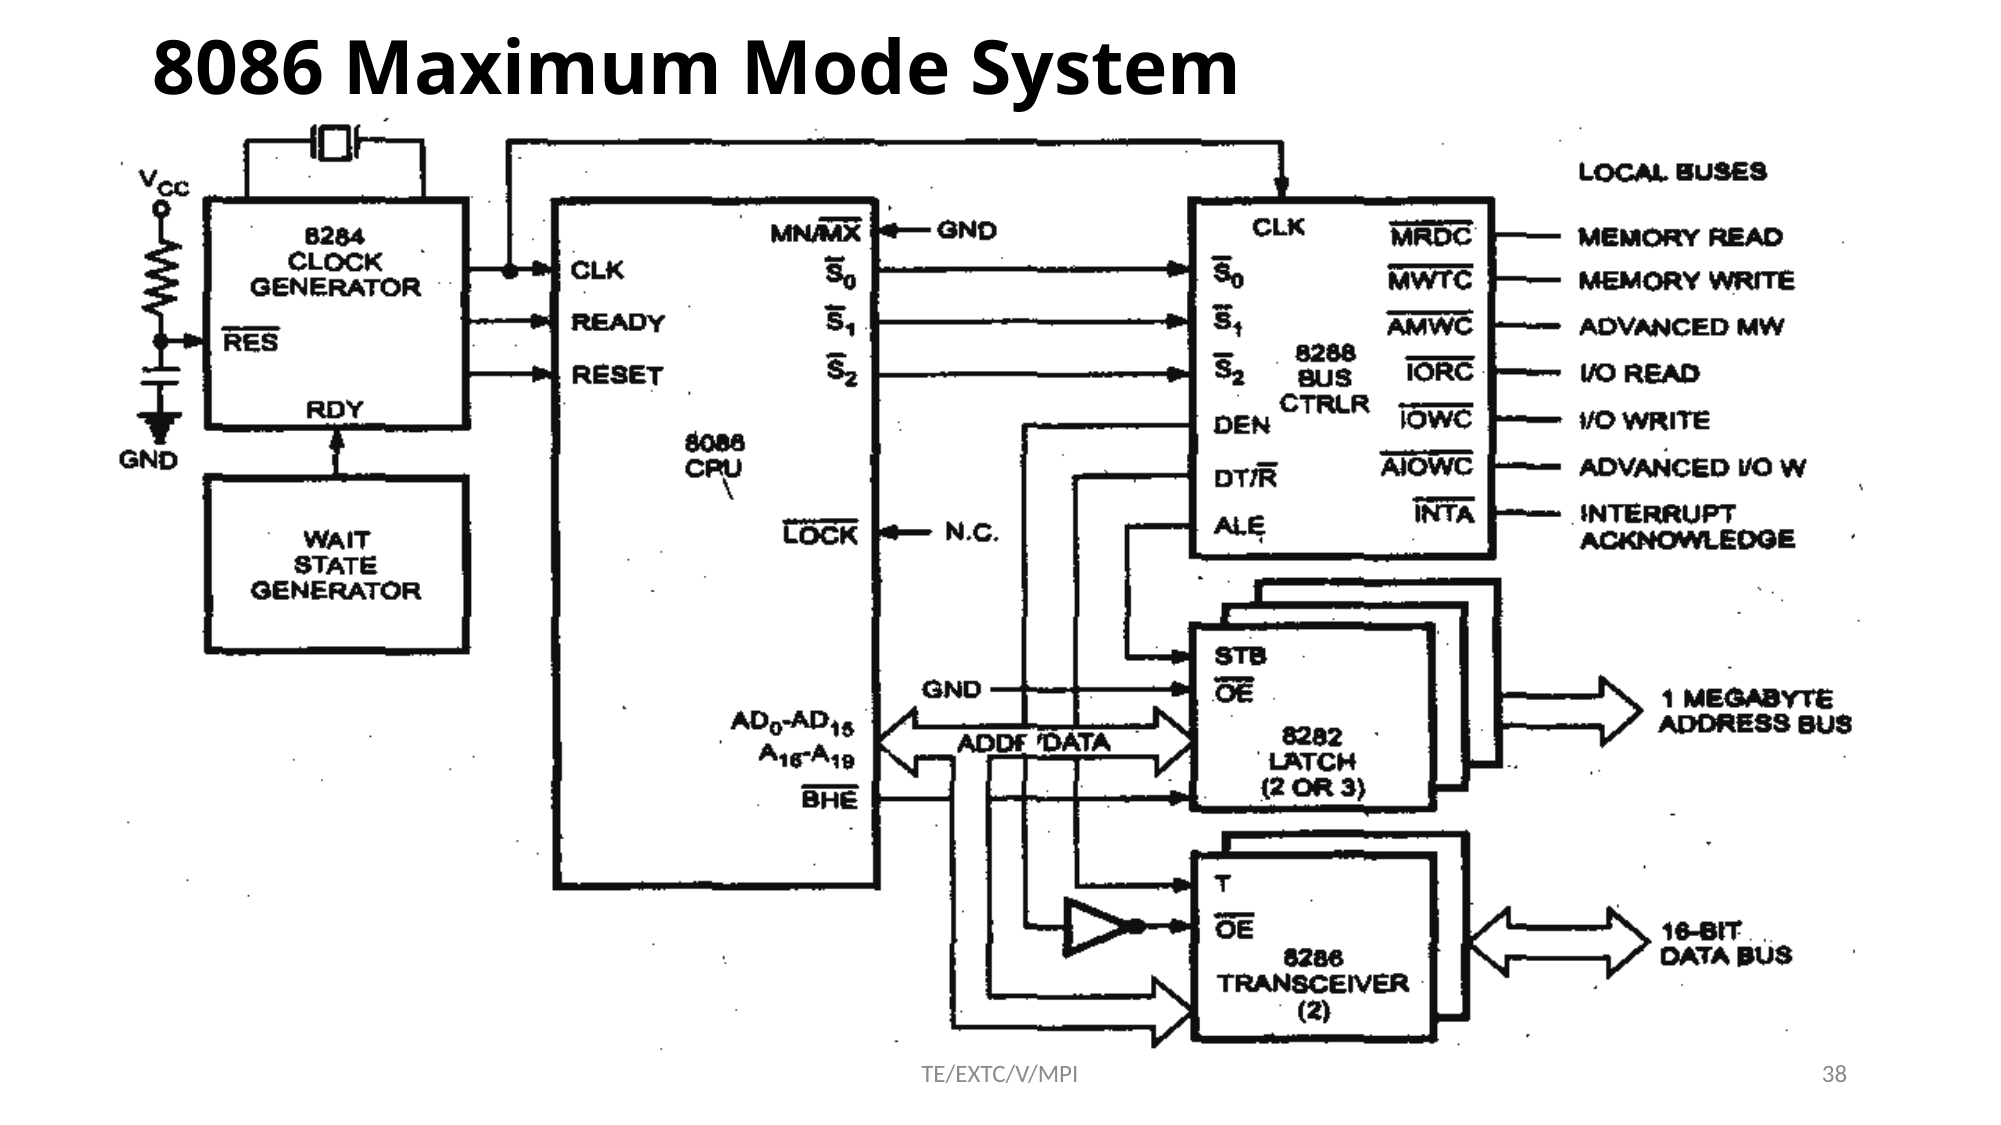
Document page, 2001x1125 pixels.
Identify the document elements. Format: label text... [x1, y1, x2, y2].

slide_number 38 [1412, 1073, 1863, 1103]
title 8086 Maximum Mode System [137, 0, 1863, 109]
footer TE/EXTC/V/MPI [662, 1073, 1338, 1103]
picture [112, 109, 1866, 1073]
